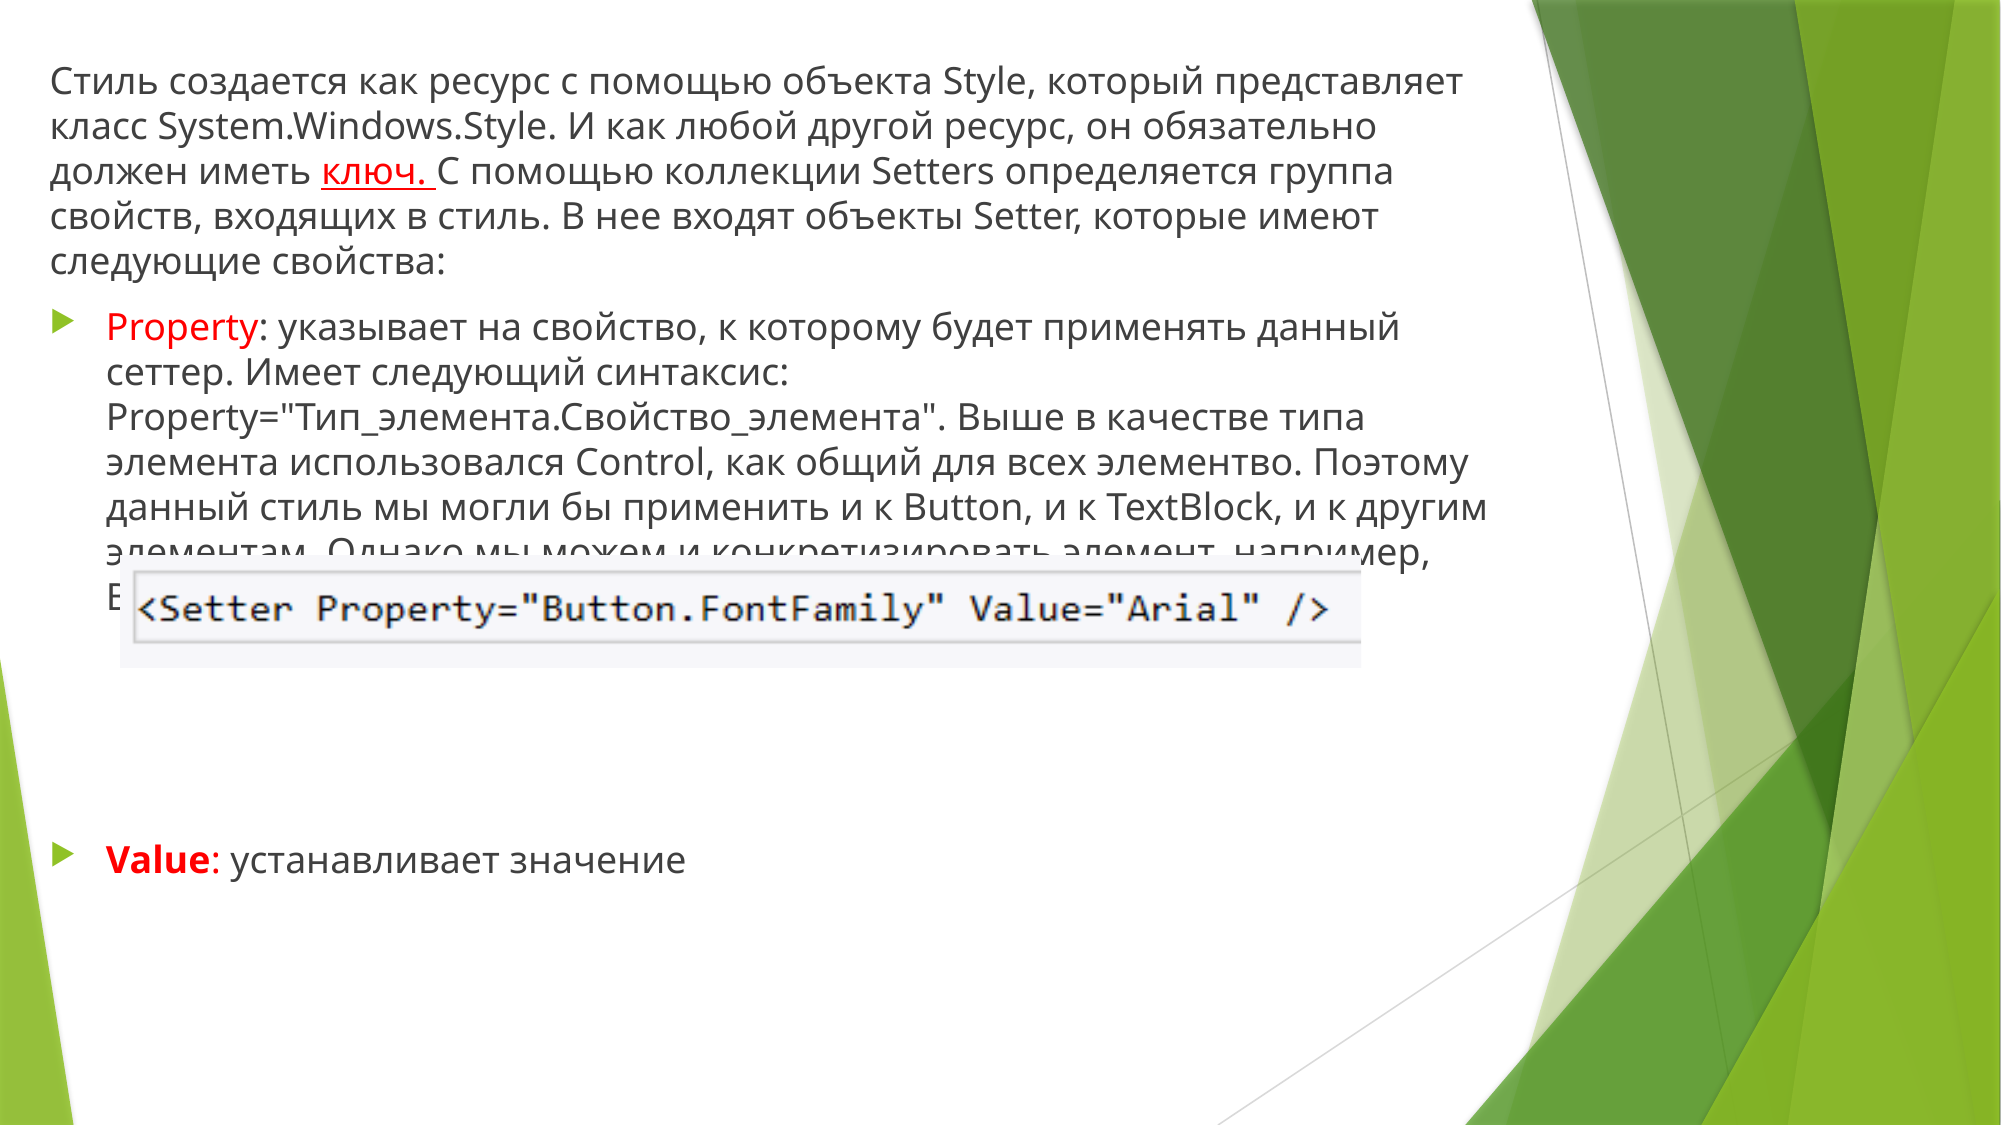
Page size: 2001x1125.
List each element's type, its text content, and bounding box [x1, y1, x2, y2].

list Стиль создается как ресурс с помощью объекта Style, который представляет класс System.Windows.Style. И как любой другой ресурс, он обязательно должен иметь ключ. С помощью коллекции Setters определяется группа свойств, входящих в стиль. В нее входят объекты Setter, которые имеют следующие свойства: Property: указывает на свойство, к которому будет применять данный сеттер. Имеет следующий синтаксис: Property="Тип_элемента.Свойство_элемента". Выше в качестве типа элемента использовался Control, как общий для всех элементво. Поэтому данный стиль мы могли бы применить и к Button, и к TextBlock, и к другим элементам. Однако мы можем и конкретизировать элемент, например, Button: Value: устанавливает значение [34, 49, 1522, 991]
picture [119, 554, 1362, 668]
